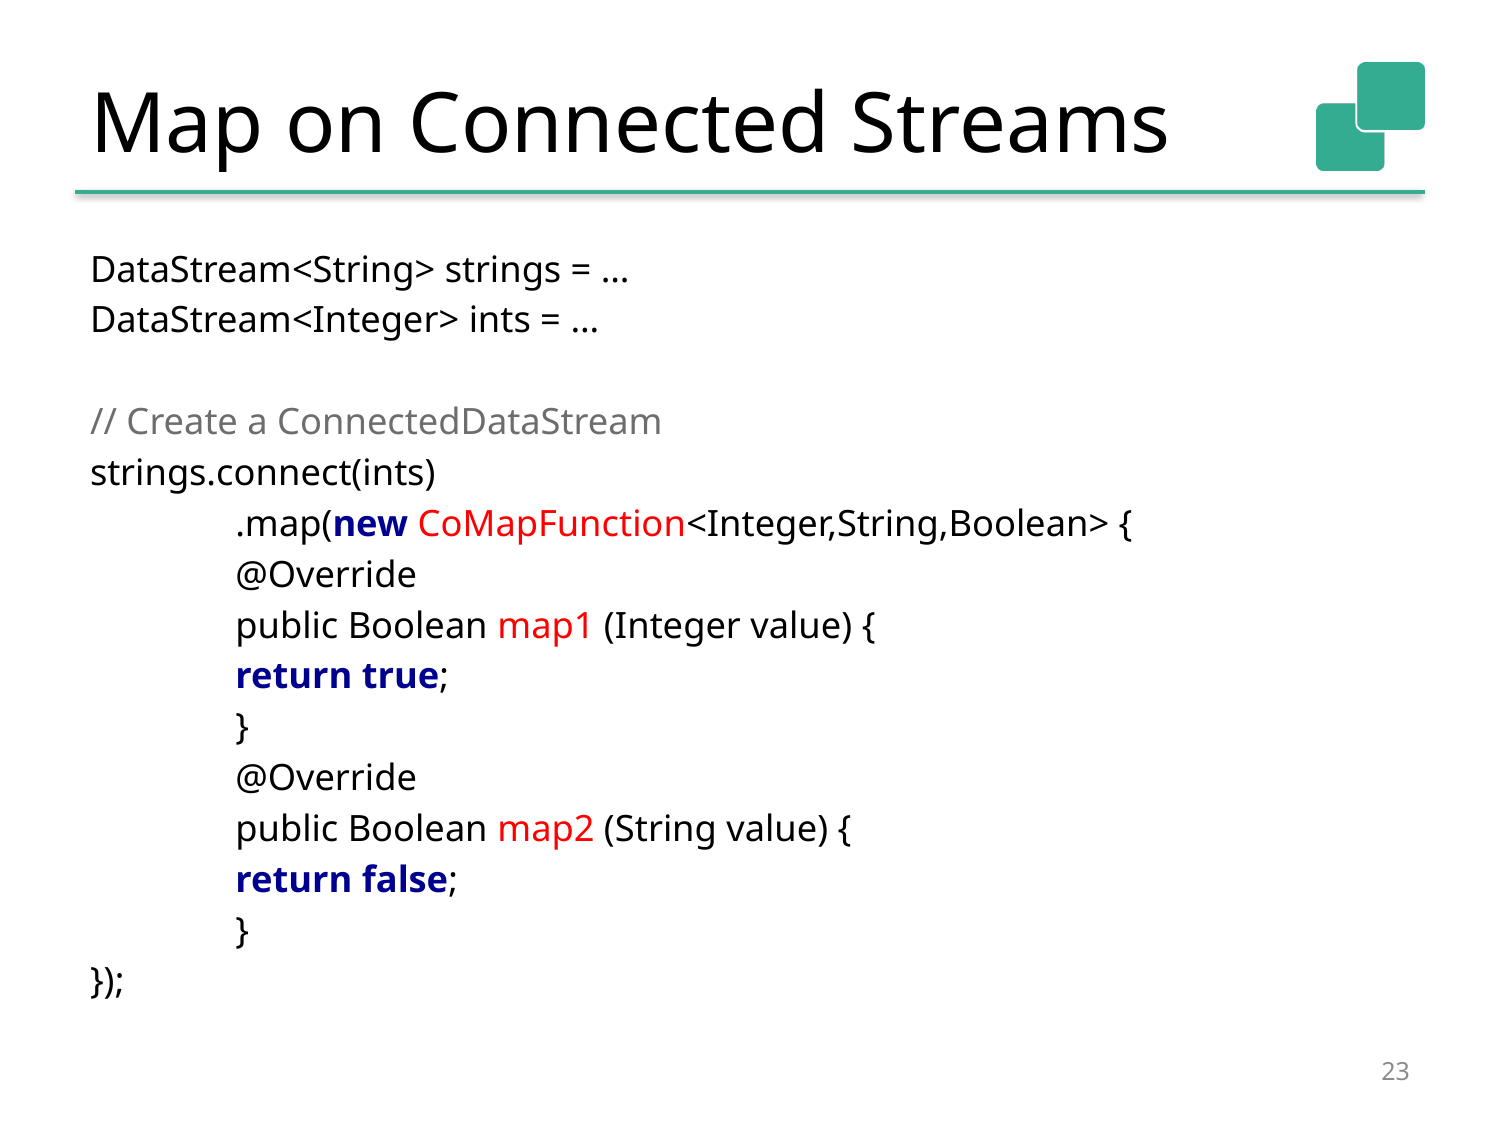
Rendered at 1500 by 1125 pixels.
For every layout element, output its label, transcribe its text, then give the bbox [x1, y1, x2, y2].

picture [1316, 62, 1425, 171]
text_box DataStream<String> strings = … DataStream<Integer> ints = … // Create a ConnectedDataStream strings.connect(ints) .map(new CoMapFunction<Integer,String,Boolean> { @Override public Boolean map1 (Integer value) { return true; } @Override public Boolean map2 (String value) { return false; } }); [74, 238, 1425, 1016]
slide_number 23 [1074, 1042, 1425, 1103]
title Map on Connected Streams [75, 45, 1302, 193]
